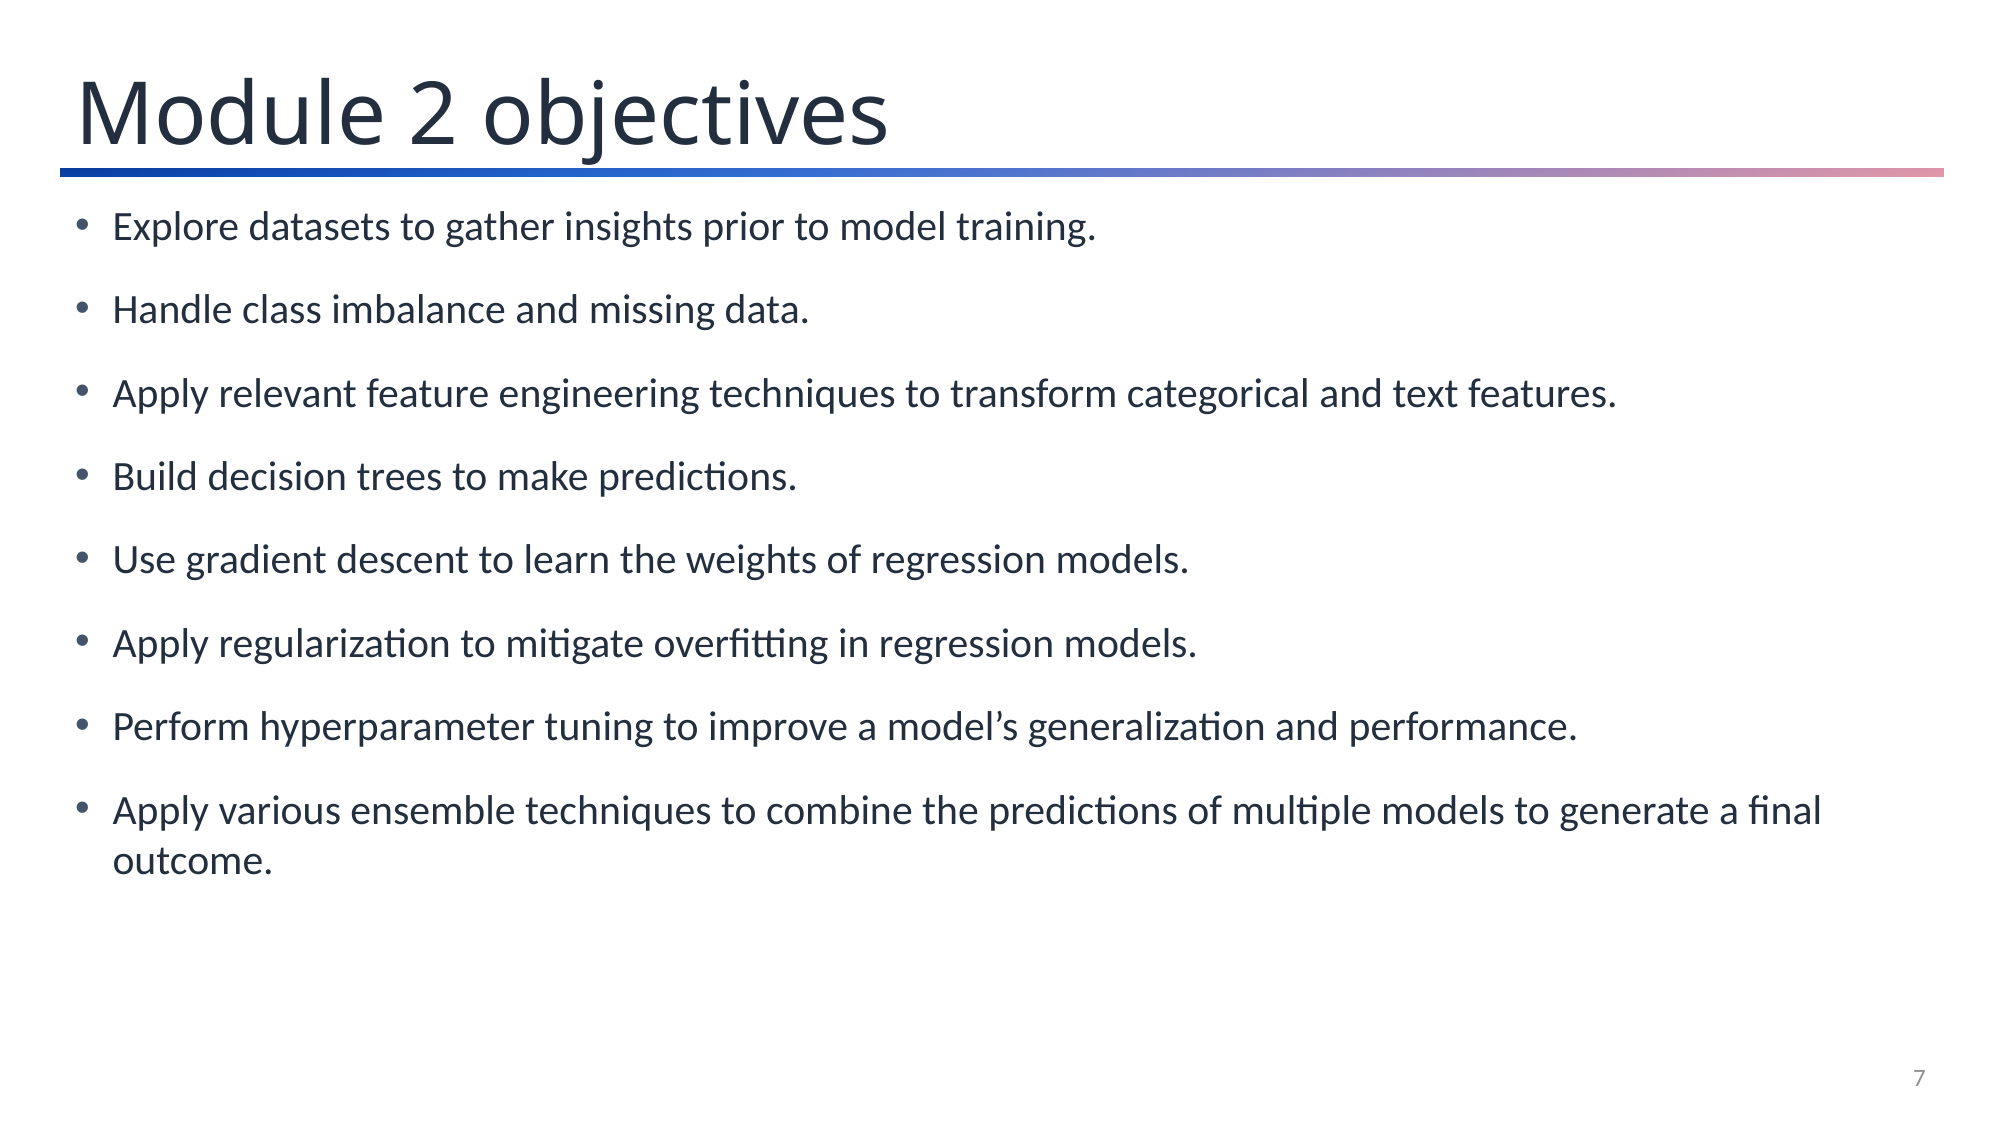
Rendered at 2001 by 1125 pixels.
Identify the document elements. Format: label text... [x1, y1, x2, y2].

title Module 2 objectives [60, 49, 1941, 170]
picture [60, 168, 1944, 177]
list Explore datasets to gather insights prior to model training. Handle class imbalance and missing data. Apply relevant feature engineering techniques to transform categorical and text features. Build decision trees to make predictions. Use gradient descent to learn the weights of regression models. Apply regularization to mitigate overfitting in regression models. Perform hyperparameter tuning to improve a model’s generalization and performance. Apply various ensemble techniques to combine the predictions of multiple models to generate a final outcome. [60, 191, 1941, 1055]
slide_number 7 [1861, 1057, 1941, 1095]
